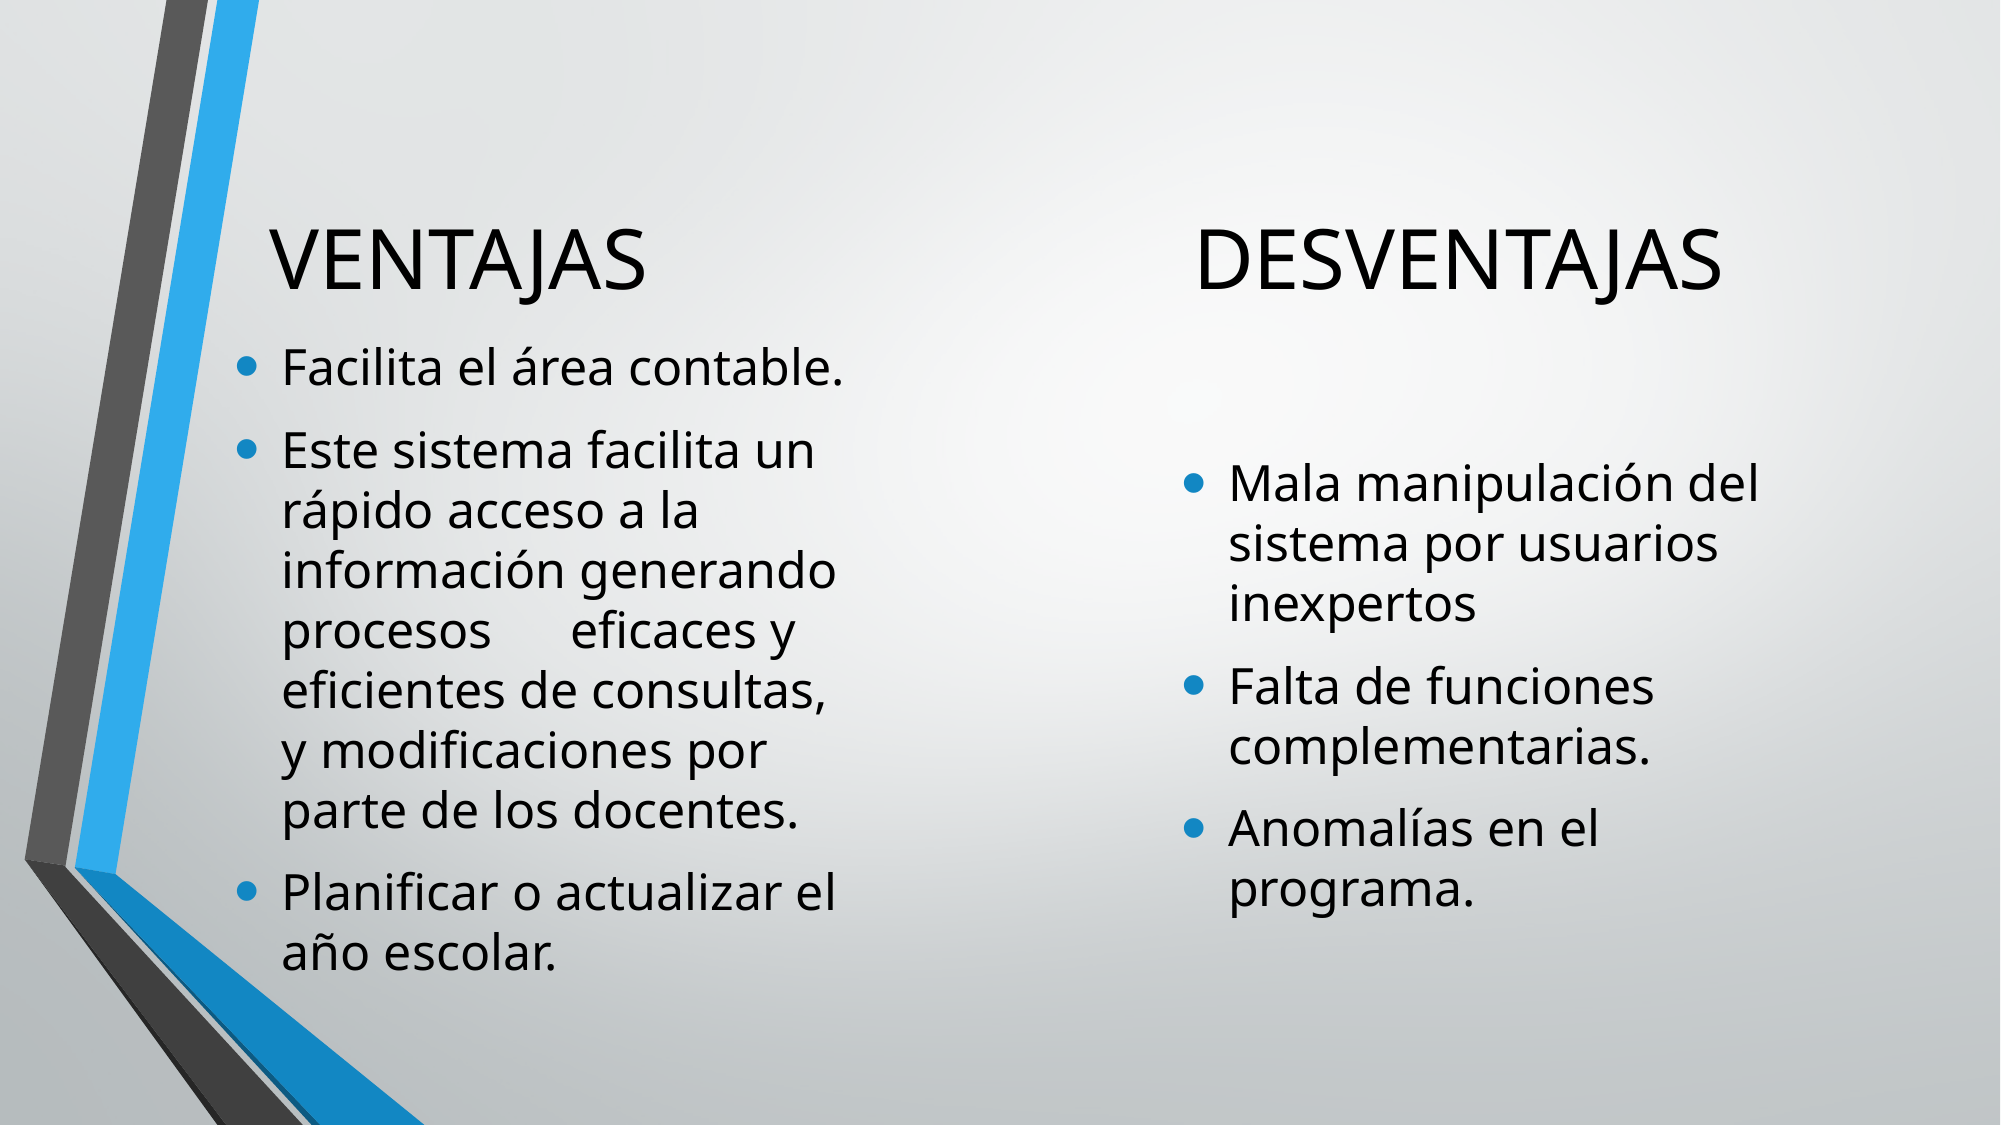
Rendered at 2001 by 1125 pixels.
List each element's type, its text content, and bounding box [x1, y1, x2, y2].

list Facilita el área contable. Este sistema facilita un rápido acceso a la información generando procesos eficaces y eficientes de consultas, y modificaciones por parte de los docentes. Planificar o actualizar el año escolar. [219, 299, 867, 1099]
title VENTAJAS [243, 112, 674, 299]
text_box Mala manipulación del sistema por usuarios inexpertos Falta de funciones complementarias. Anomalías en el programa. [1166, 326, 1813, 1125]
text_box DESVENTAJAS [1166, 112, 1752, 326]
